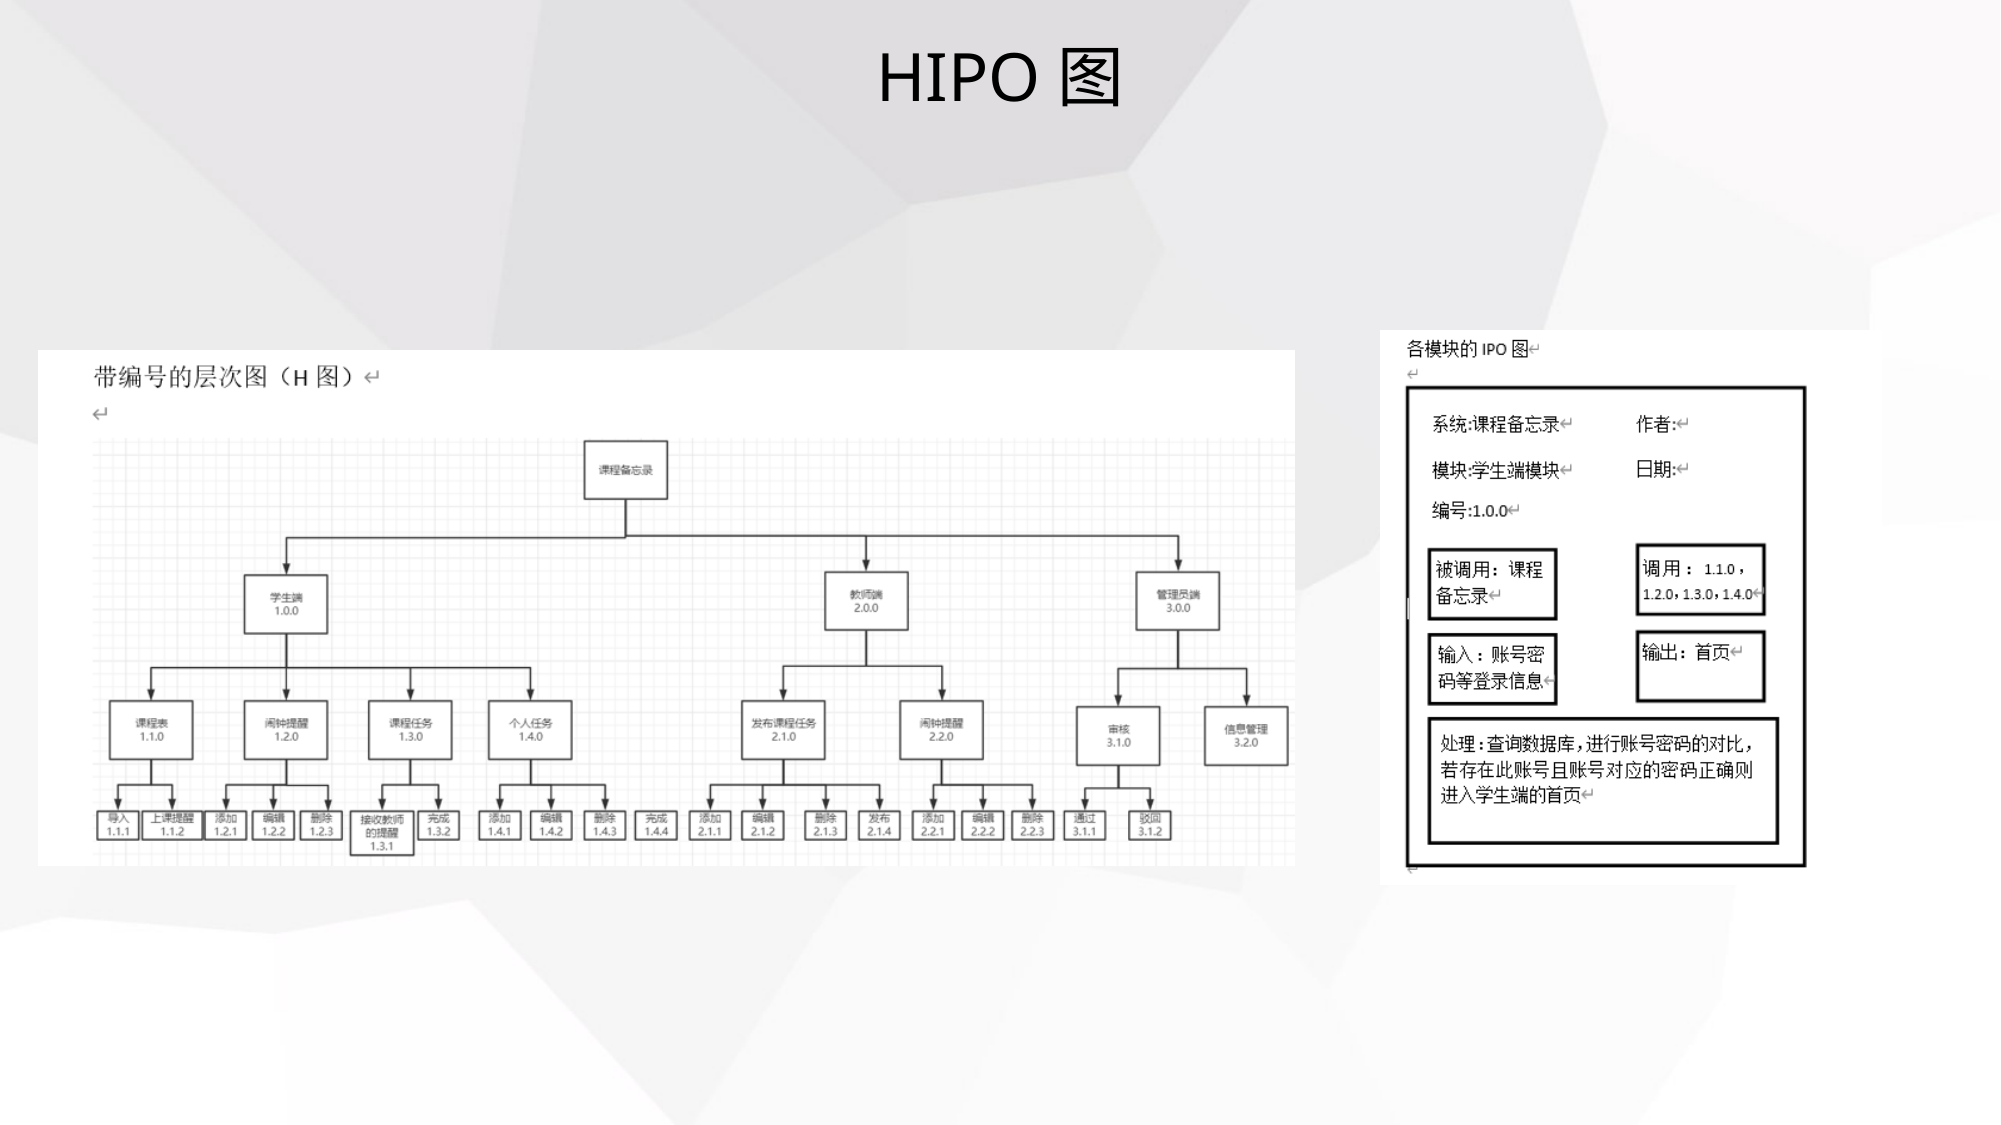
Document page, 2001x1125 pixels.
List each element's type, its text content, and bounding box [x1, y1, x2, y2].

picture [0, 0, 2001, 1125]
text_box HIPO图 [861, 26, 1139, 122]
